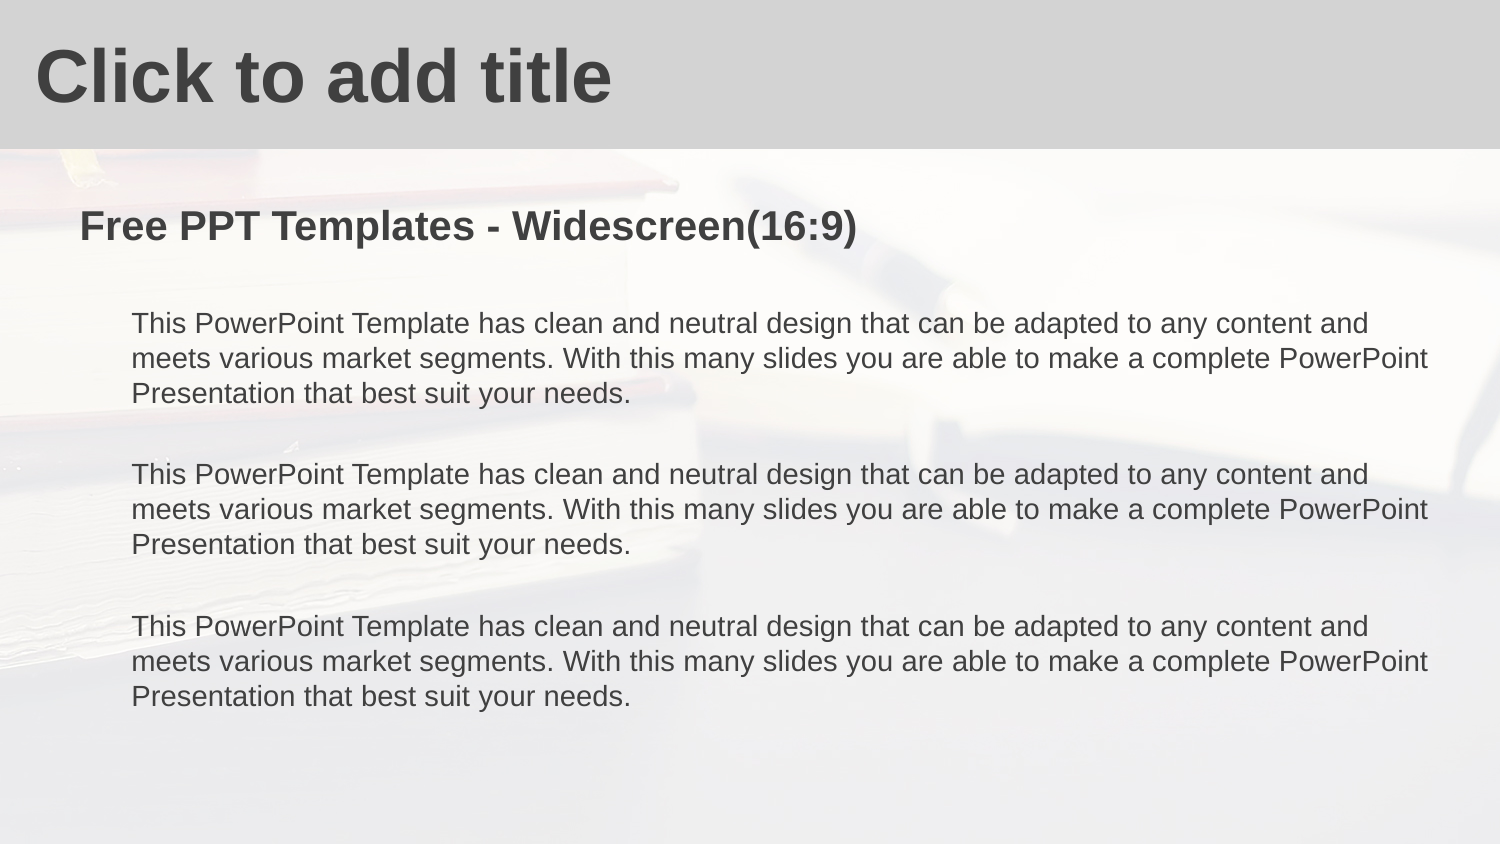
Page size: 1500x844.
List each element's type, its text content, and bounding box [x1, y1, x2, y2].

picture [0, 146, 1500, 844]
title Click to add title [0, 0, 1500, 146]
list Free PPT Templates - Widescreen(16:9) [64, 185, 1459, 262]
list This PowerPoint Template has clean and neutral design that can be adapted to any content and meets various market segments. With this many slides you are able to make a complete PowerPoint Presentation that best suit your needs. This PowerPoint Template has clean and neutral design that can be adapted to any content and meets various market segments. With this many slides you are able to make a complete PowerPoint Presentation that best suit your needs. This PowerPoint Template has clean and neutral design that can be adapted to any content and meets various market segments. With this many slides you are able to make a complete PowerPoint Presentation that best suit your needs. [66, 296, 1461, 788]
